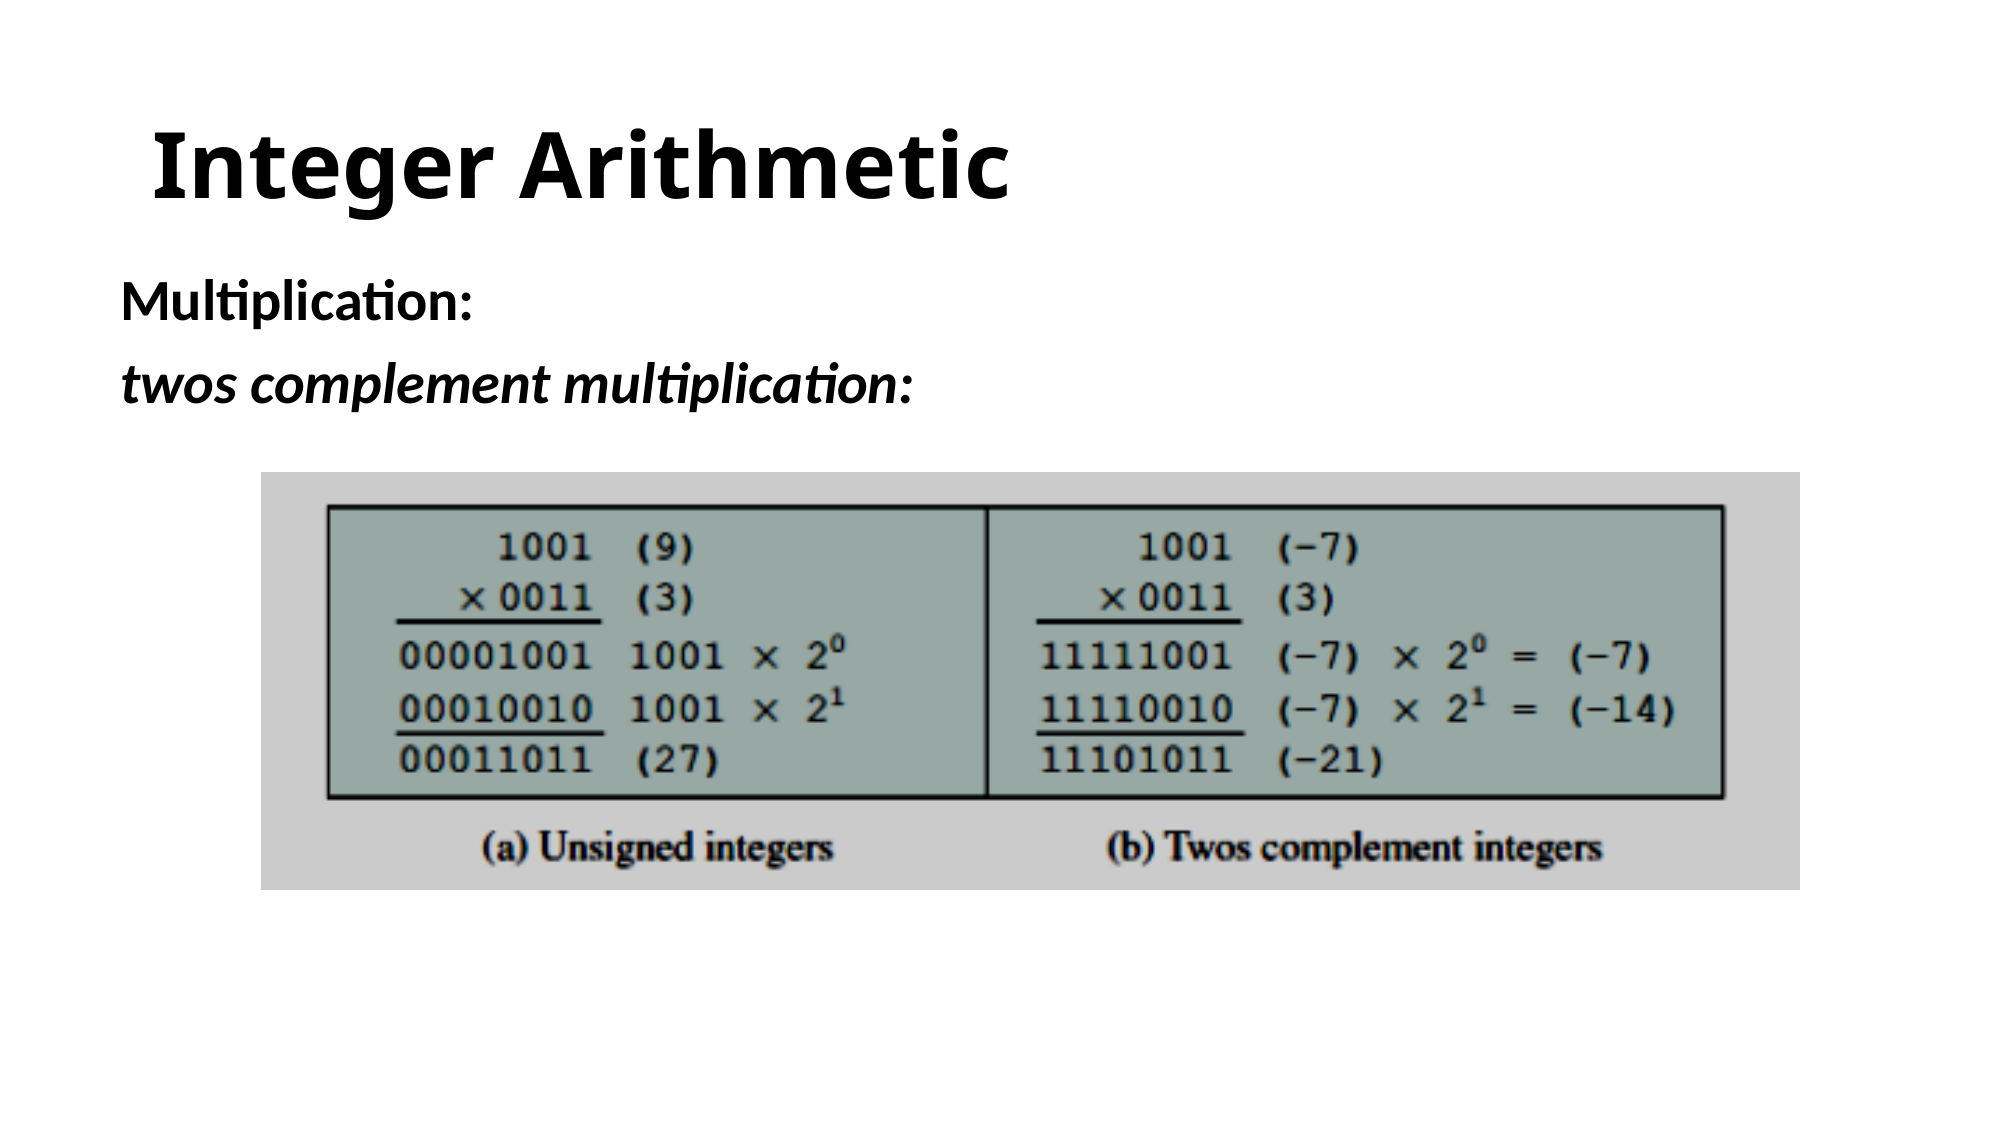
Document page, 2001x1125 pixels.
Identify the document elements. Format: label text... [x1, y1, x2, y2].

list Multiplication: twos complement multiplication: [105, 262, 1894, 1058]
picture [261, 472, 1800, 890]
title Integer Arithmetic [137, 59, 1863, 262]
